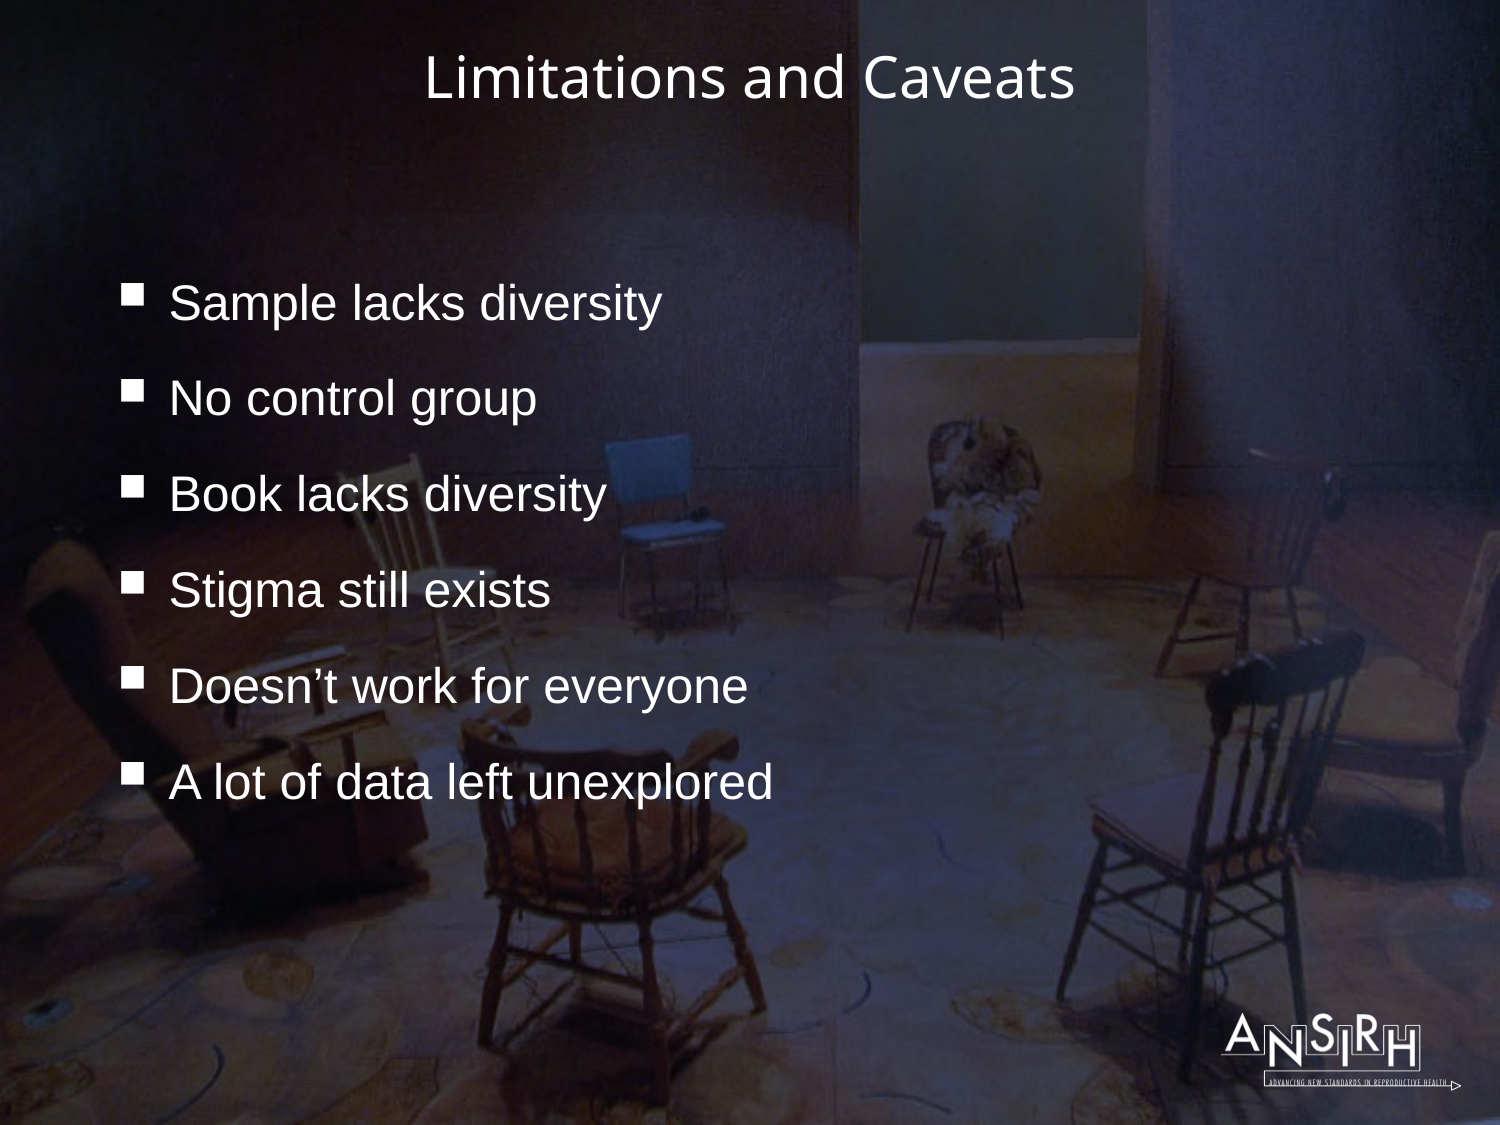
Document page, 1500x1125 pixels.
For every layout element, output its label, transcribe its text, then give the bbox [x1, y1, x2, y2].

title Limitations and Caveats [112, 0, 1388, 150]
text_box Sample lacks diversity No control group Book lacks diversity Stigma still exists Doesn’t work for everyone A lot of data left unexplored [77, 264, 1423, 817]
picture [0, 0, 1500, 1125]
